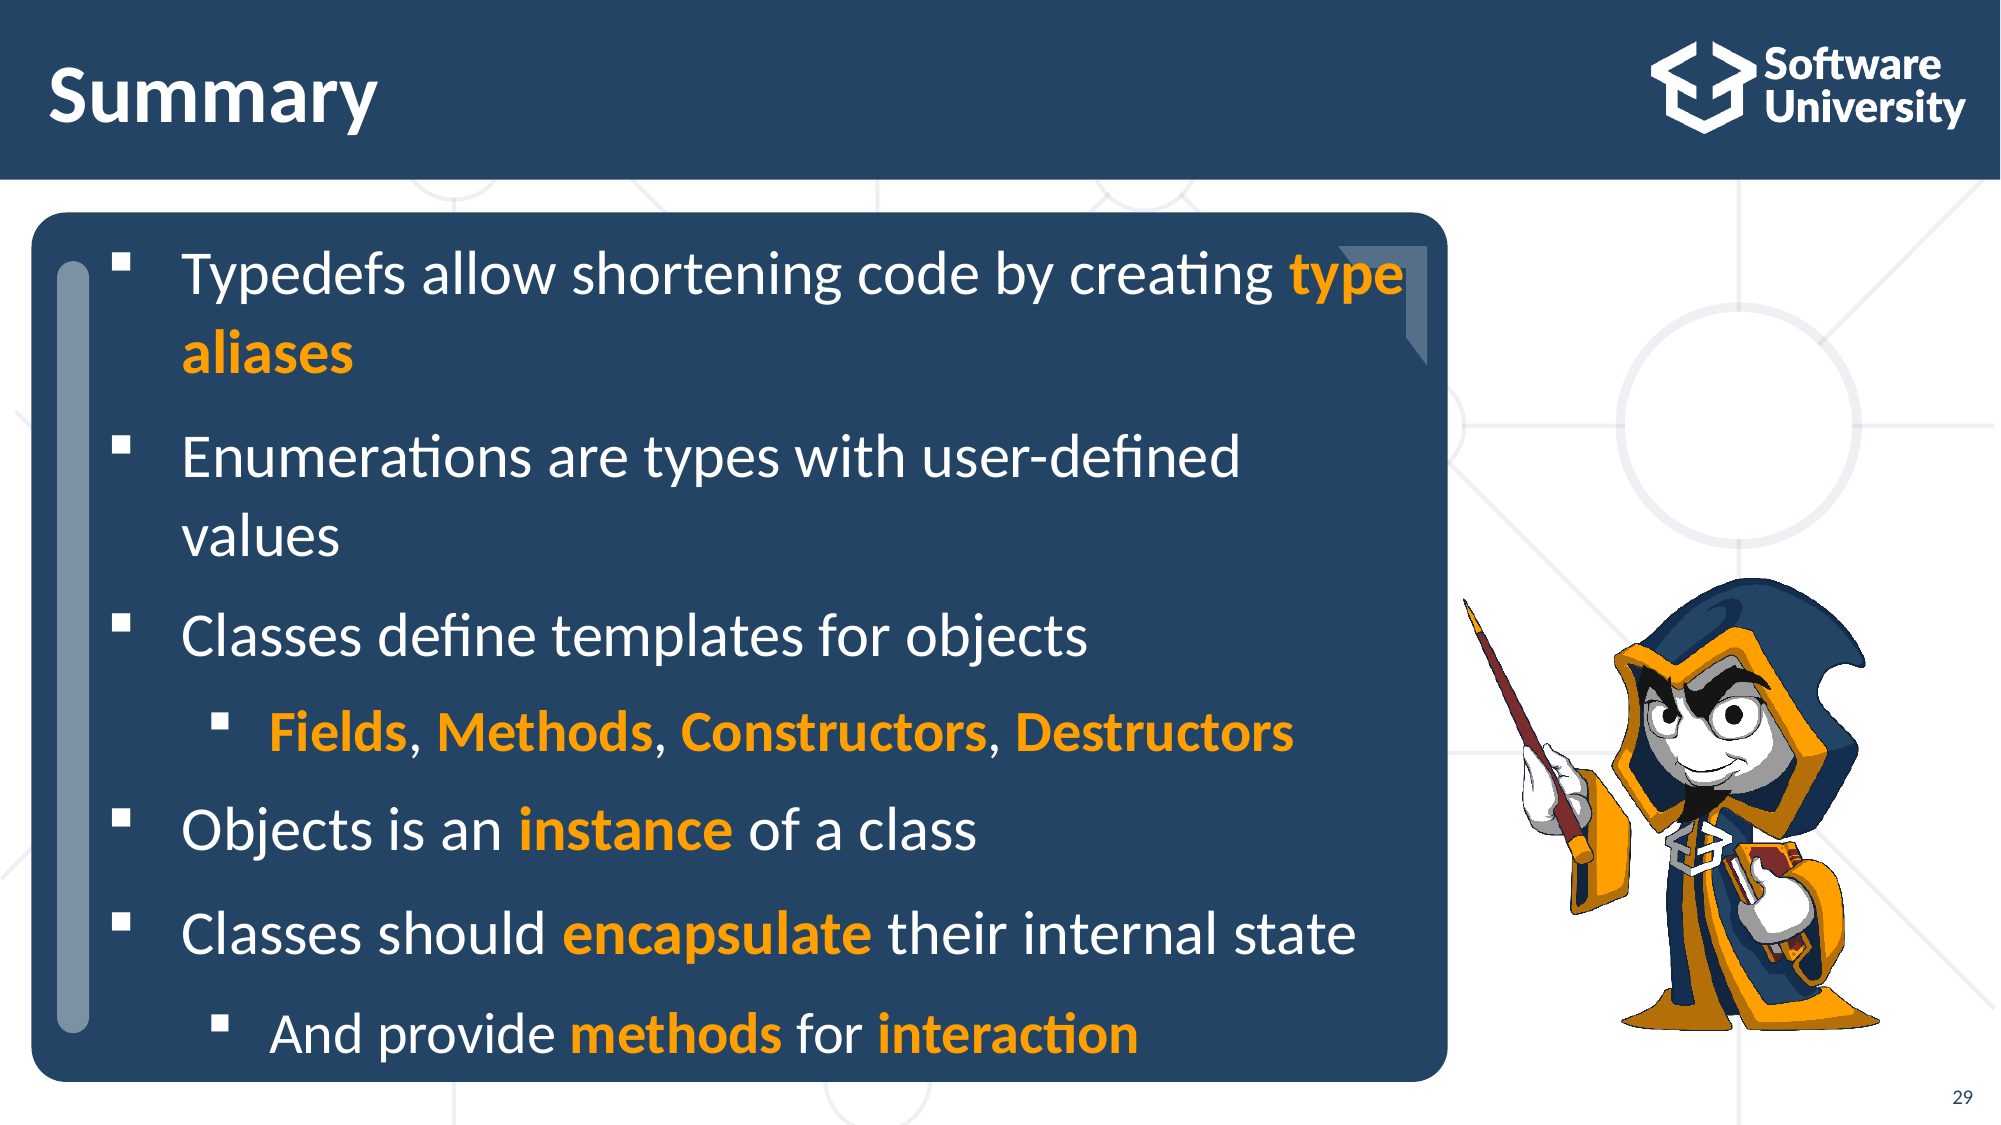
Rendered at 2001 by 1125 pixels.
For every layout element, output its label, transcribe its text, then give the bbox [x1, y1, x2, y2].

picture [1651, 41, 1966, 134]
title Summary [31, 16, 1625, 162]
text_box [31, 212, 1448, 1083]
picture [1447, 537, 1921, 1050]
slide_number 29 [1927, 1067, 1989, 1117]
